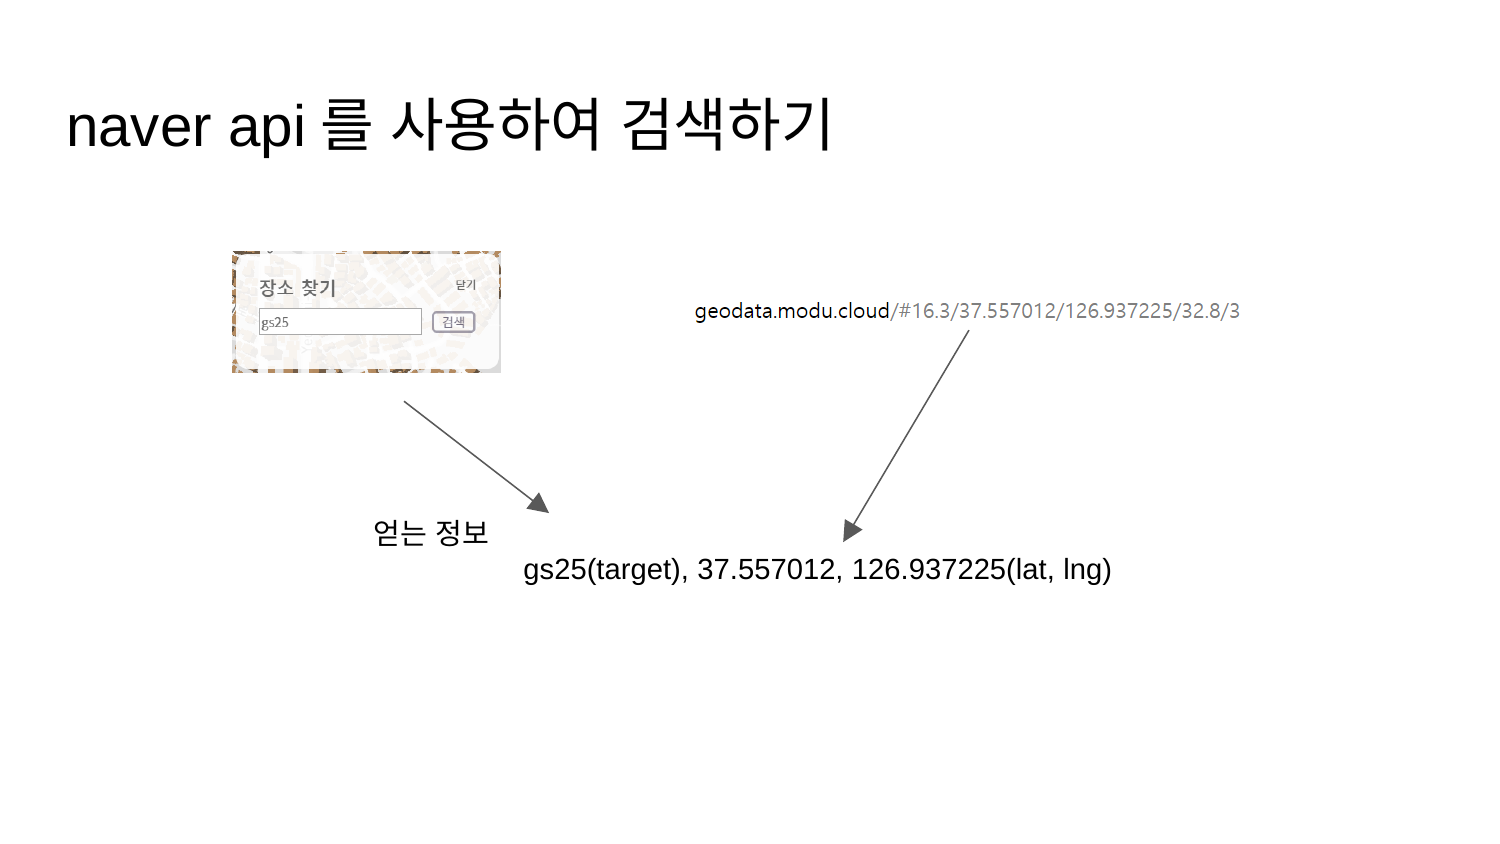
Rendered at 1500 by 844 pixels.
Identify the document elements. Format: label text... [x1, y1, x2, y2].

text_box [403, 400, 550, 514]
picture [690, 294, 1248, 331]
title naver api를 사용하여 검색하기 [51, 72, 1449, 167]
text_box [842, 329, 970, 543]
picture [232, 251, 501, 373]
text_box 얻는 정보 gs25(target), 37.557012, 126.937225(lat, lng) [358, 500, 1204, 622]
